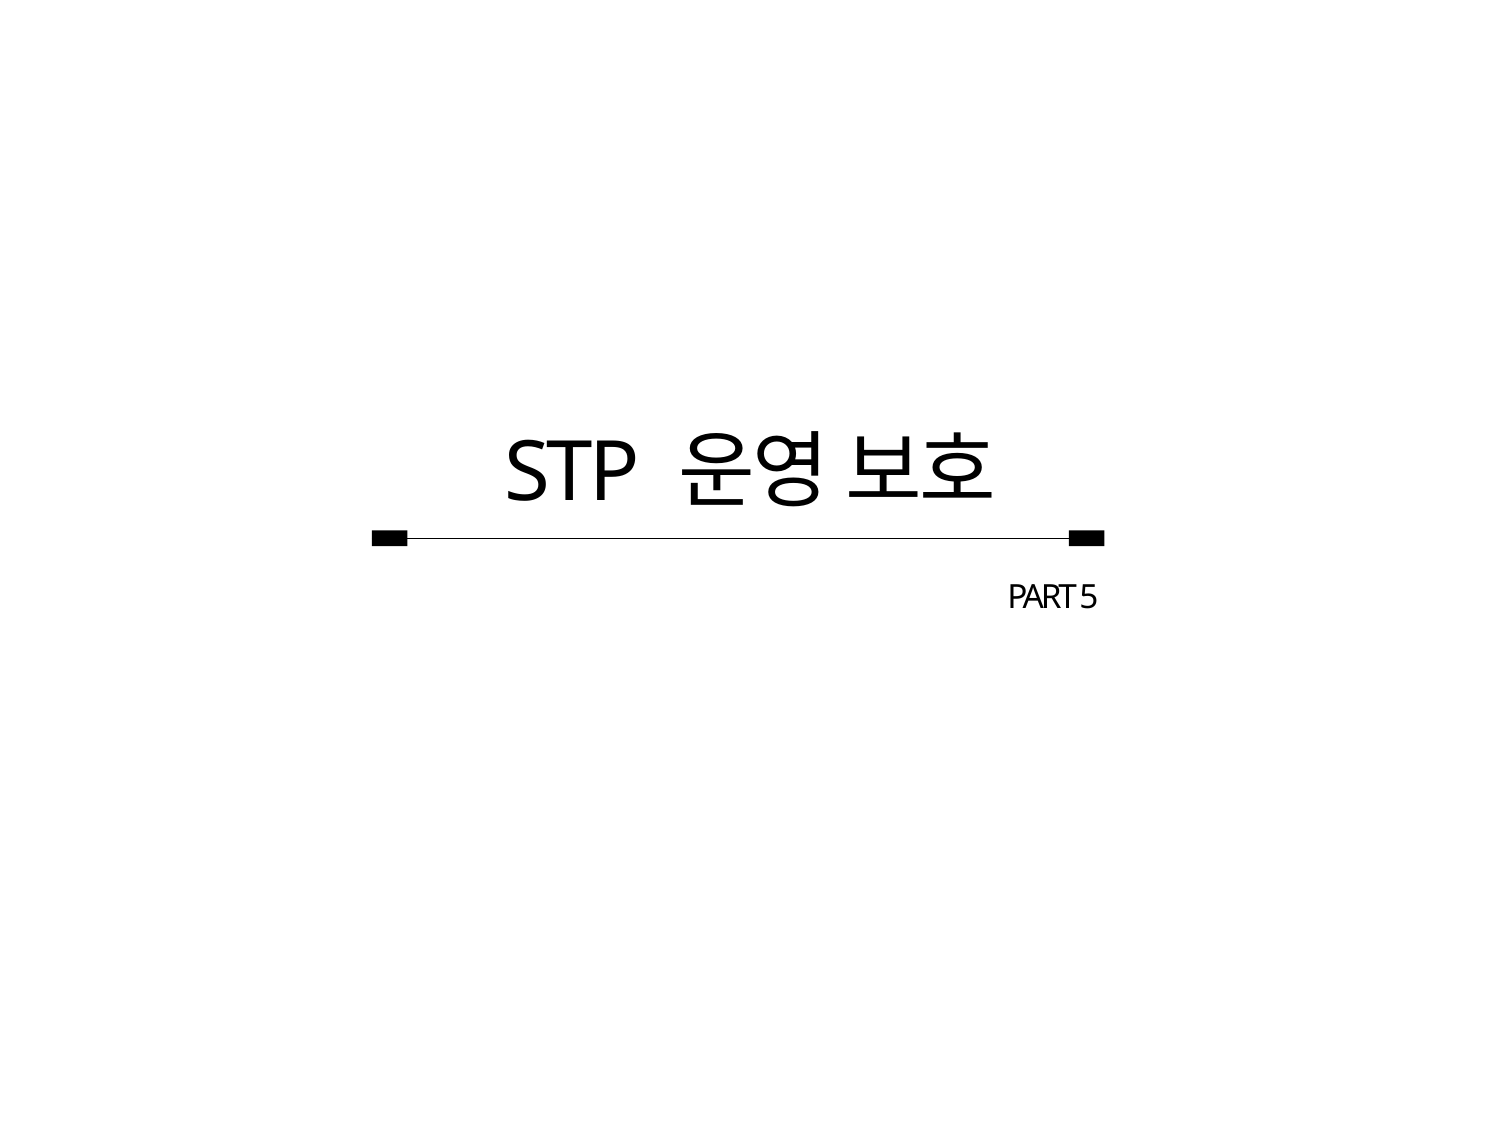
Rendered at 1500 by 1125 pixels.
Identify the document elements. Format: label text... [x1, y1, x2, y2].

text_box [371, 530, 1105, 547]
text_box STP 운영 보호 [23, 410, 1477, 525]
text_box PART 5 [569, 567, 1114, 623]
